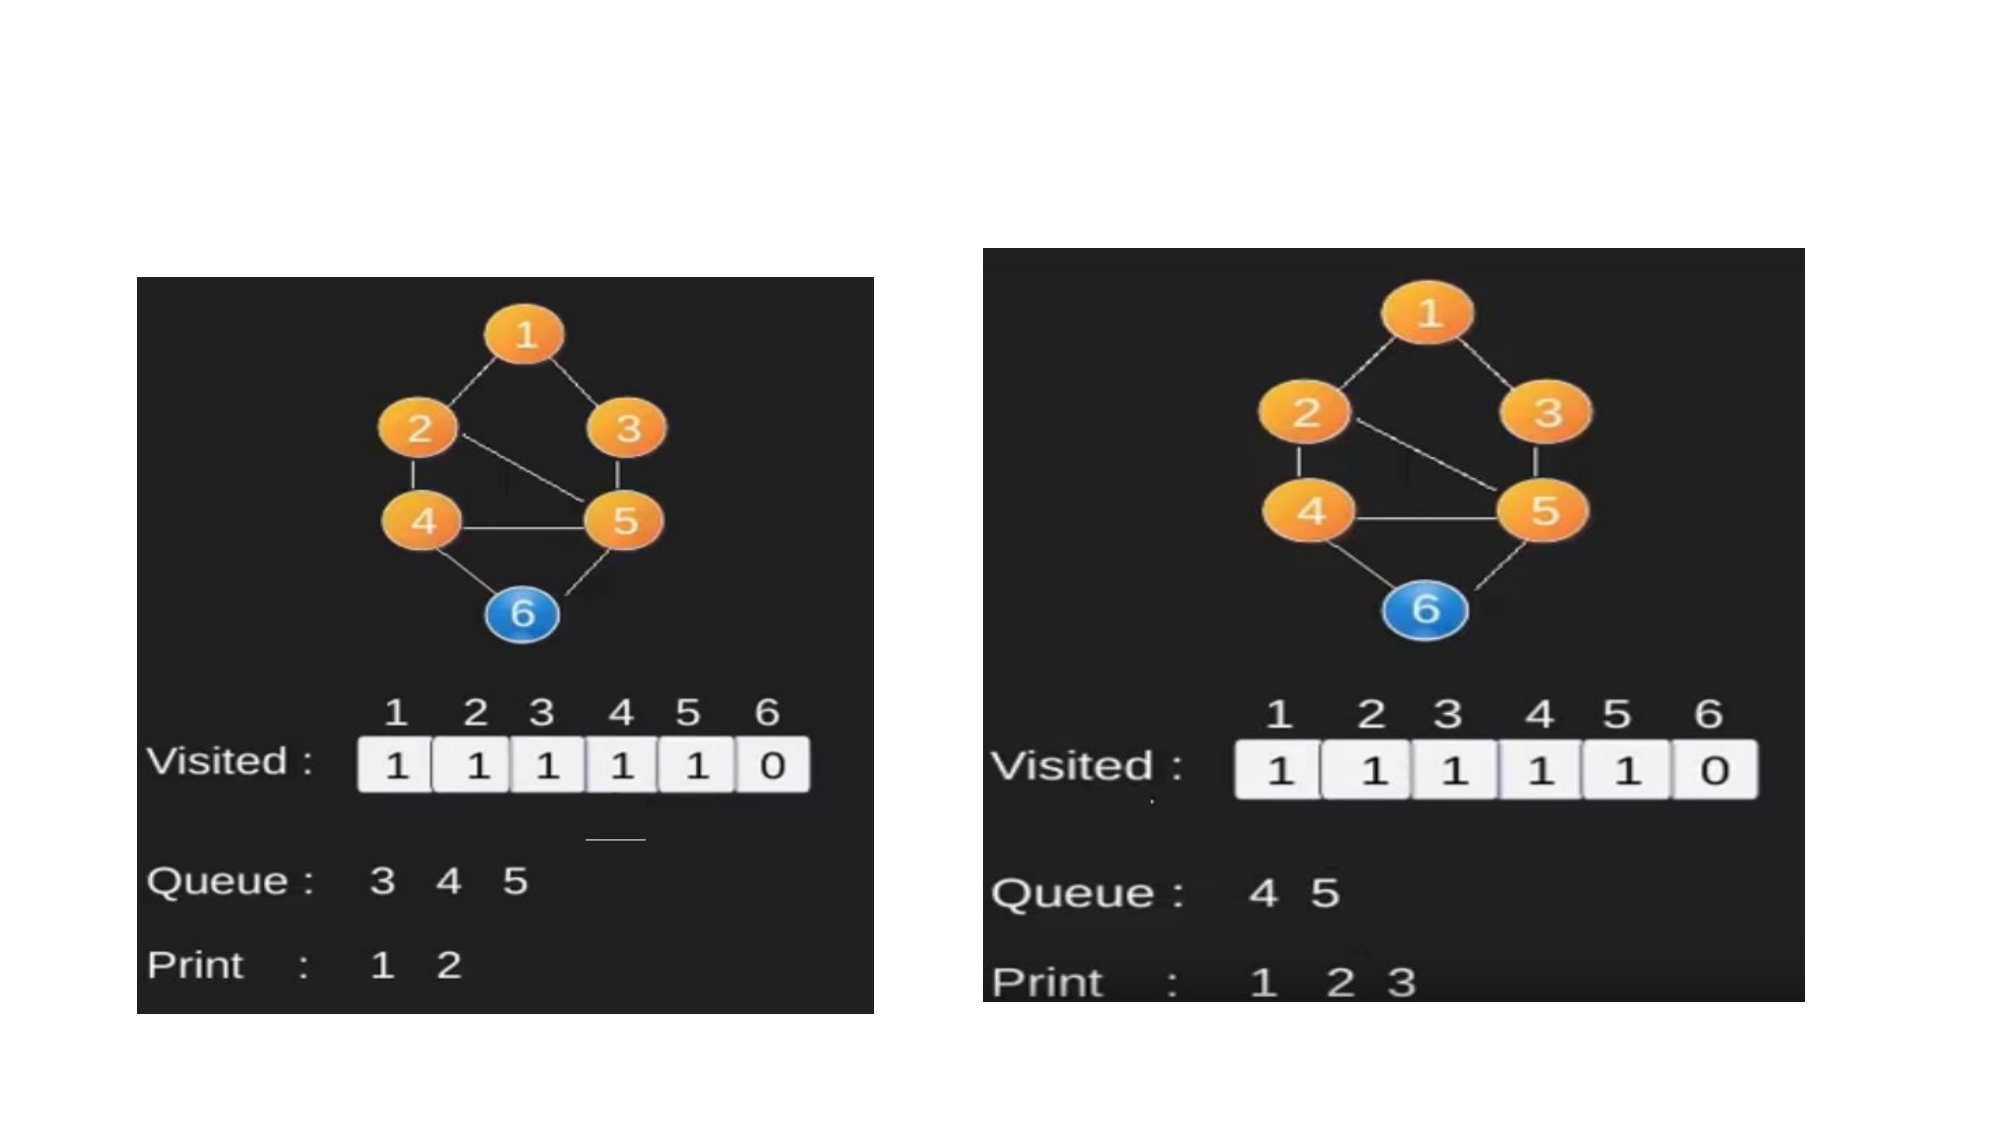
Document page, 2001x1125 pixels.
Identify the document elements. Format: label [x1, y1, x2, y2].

picture [137, 276, 874, 1014]
picture [982, 248, 1805, 1003]
